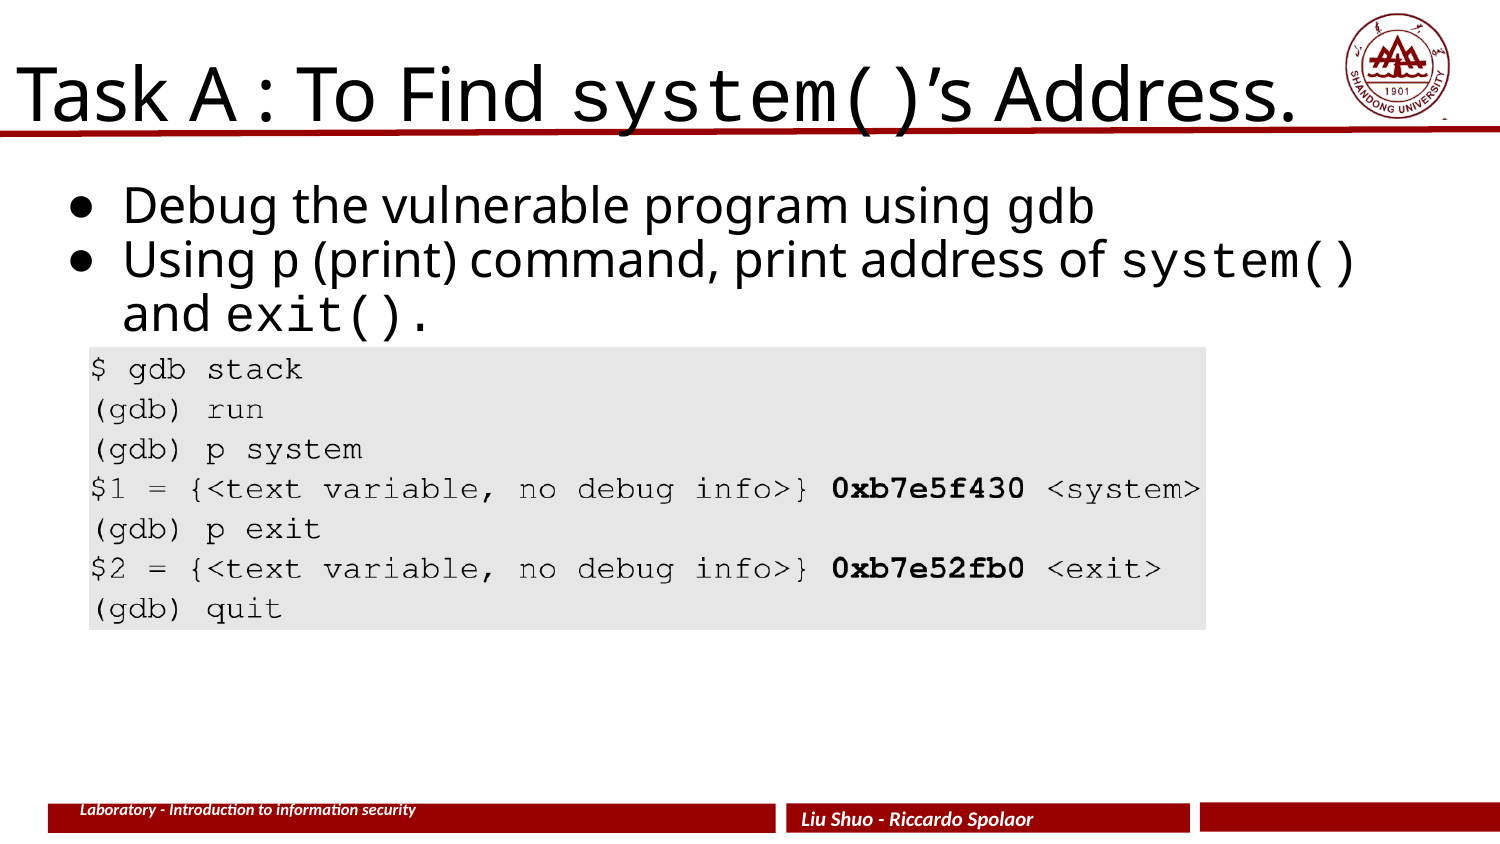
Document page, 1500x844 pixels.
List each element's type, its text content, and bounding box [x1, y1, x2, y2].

list Debug the vulnerable program using gdb Using p (print) command, print address of system() and exit(). [32, 165, 1431, 726]
picture [87, 347, 1206, 631]
picture [1345, 12, 1450, 120]
title Task A : To Find system()’s Address. [1, 41, 1399, 136]
